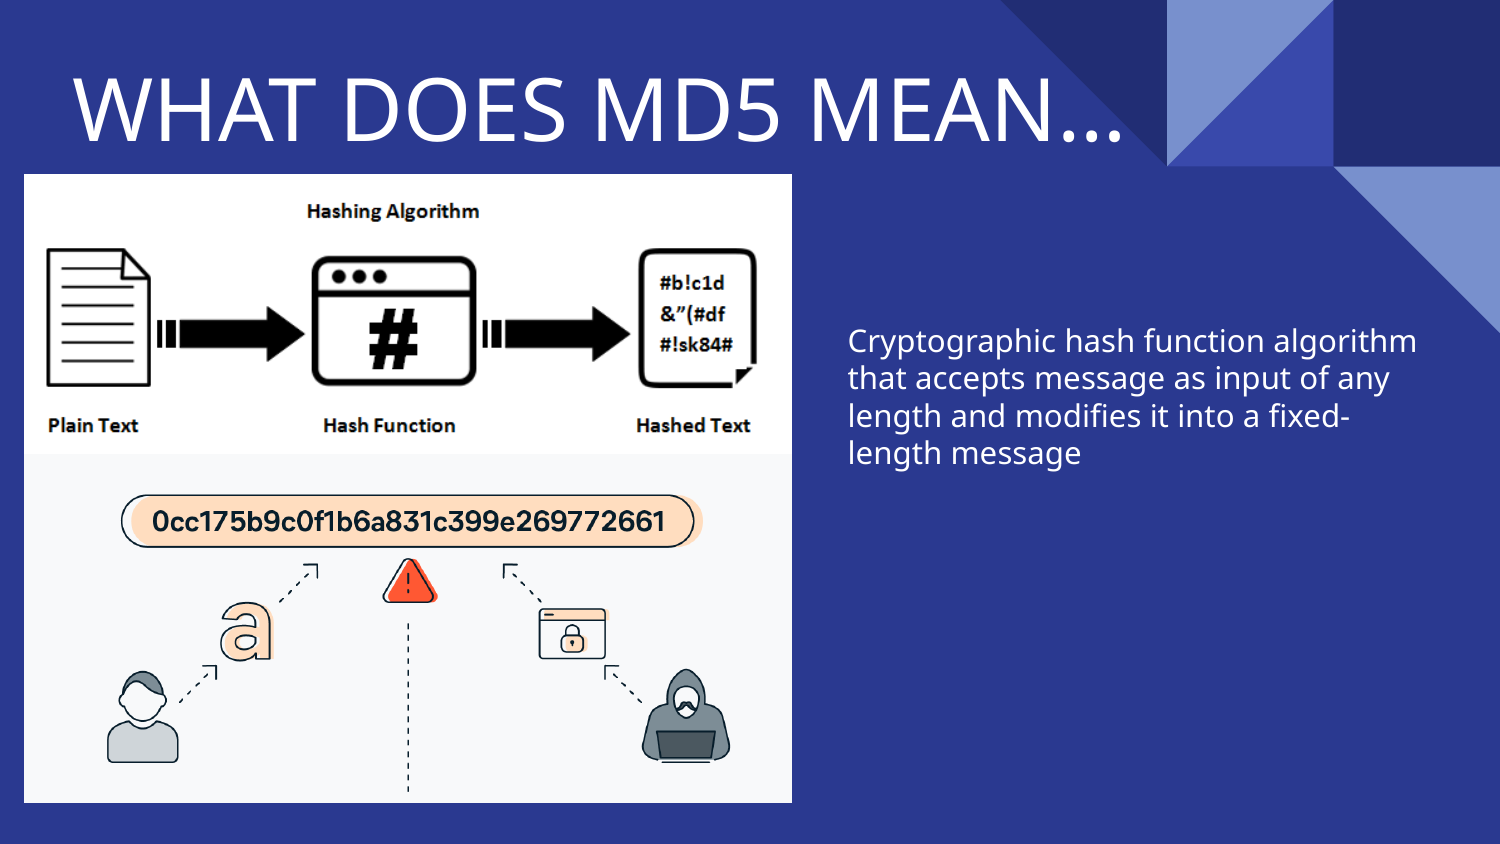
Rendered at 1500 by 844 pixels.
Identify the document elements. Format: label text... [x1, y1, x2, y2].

picture [24, 174, 792, 804]
title WHAT DOES MD5 MEAN… [56, 37, 1406, 175]
text_box Cryptographic hash function algorithm that accepts message as input of any length and modifies it into a fixed-length message [832, 305, 1460, 760]
